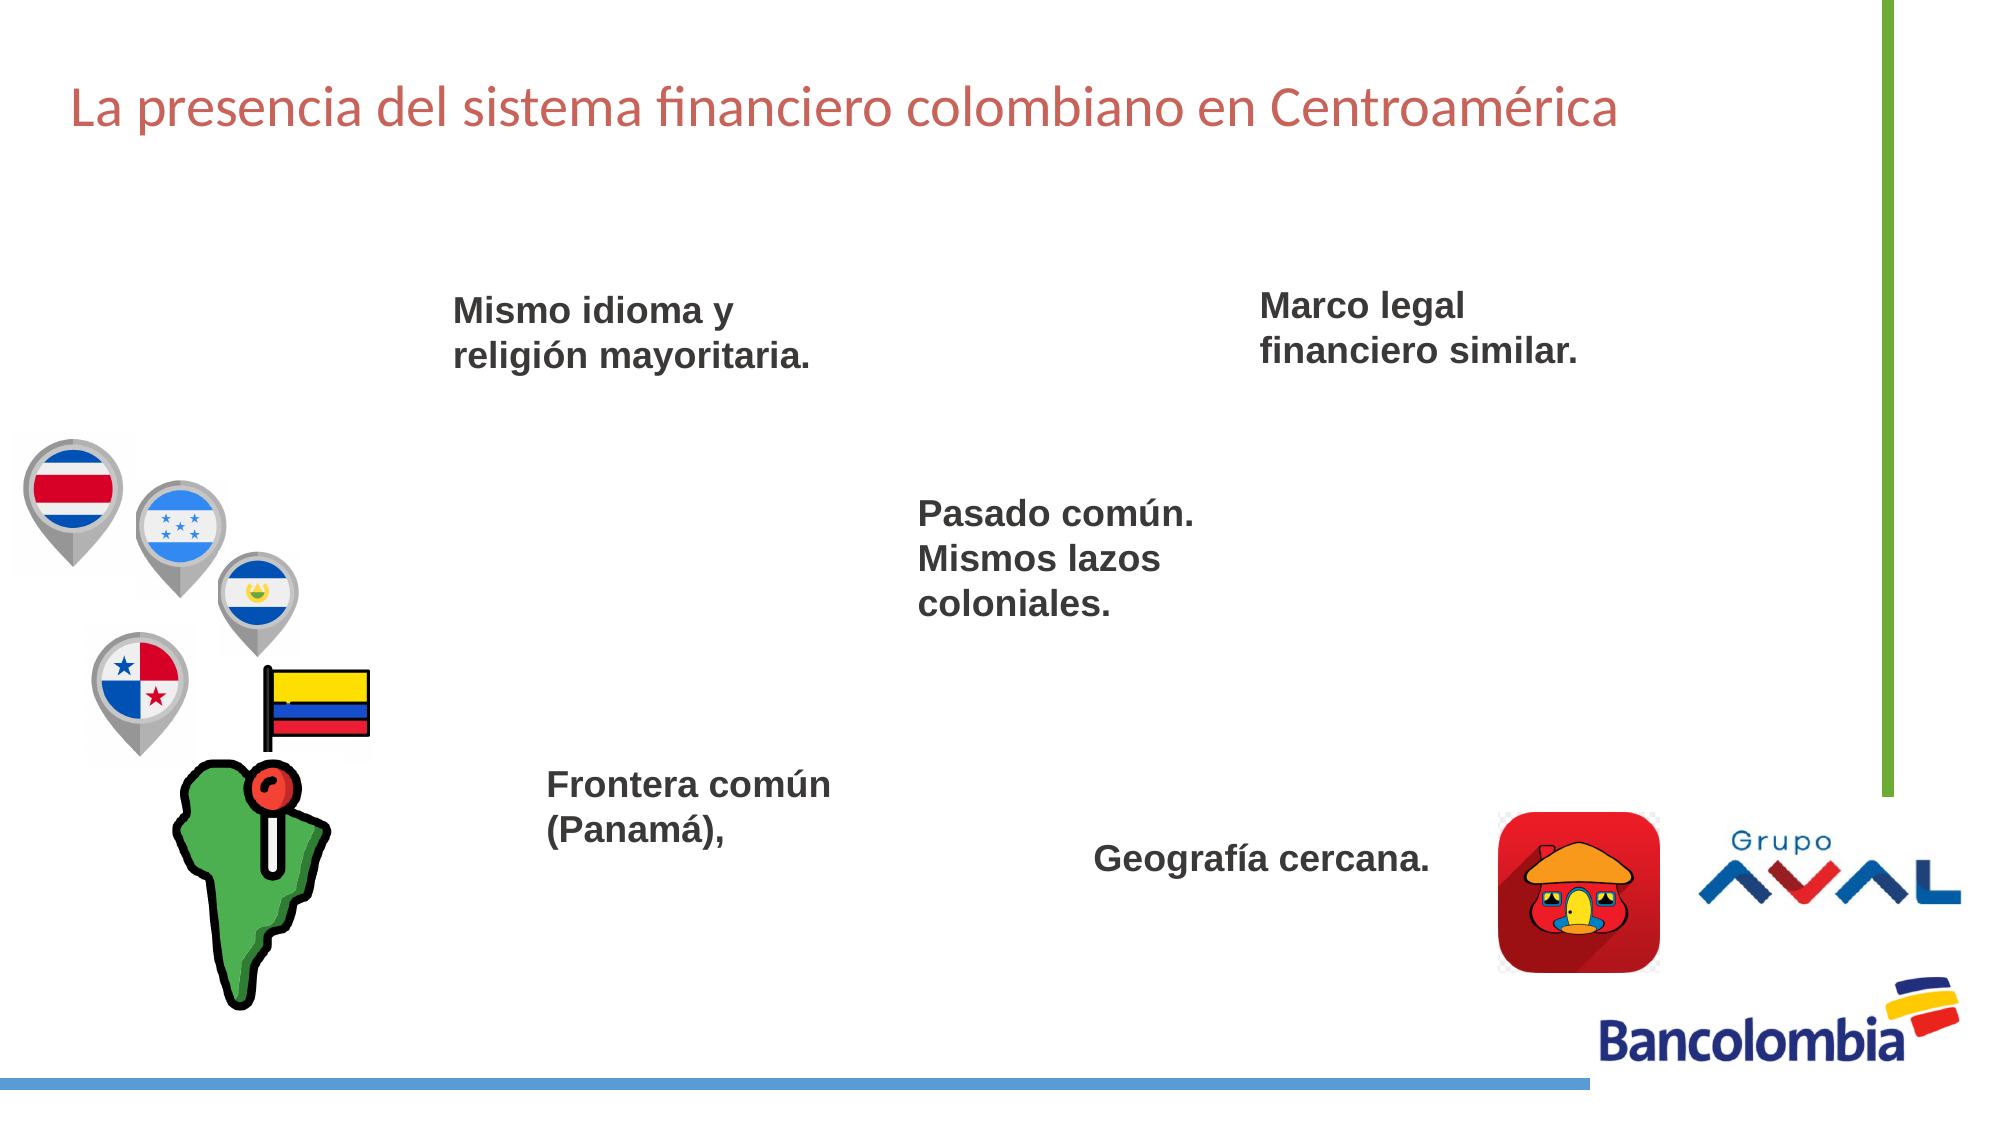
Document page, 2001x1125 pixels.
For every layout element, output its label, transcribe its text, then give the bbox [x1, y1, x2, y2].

text_box Pasado común. Mismos lazos coloniales. [903, 481, 1299, 631]
picture [1498, 797, 1968, 1095]
text_box Frontera común (Panamá), [531, 752, 928, 858]
text_box Marco legal financiero similar. [1244, 273, 1641, 379]
text_box La presencia del sistema financiero colombiano en Centroamérica [55, 60, 1707, 146]
picture [83, 623, 373, 1032]
picture [11, 432, 300, 658]
text_box Mismo idioma y religión mayoritaria. [438, 278, 853, 384]
text_box Geografía cercana. [1078, 826, 1475, 887]
